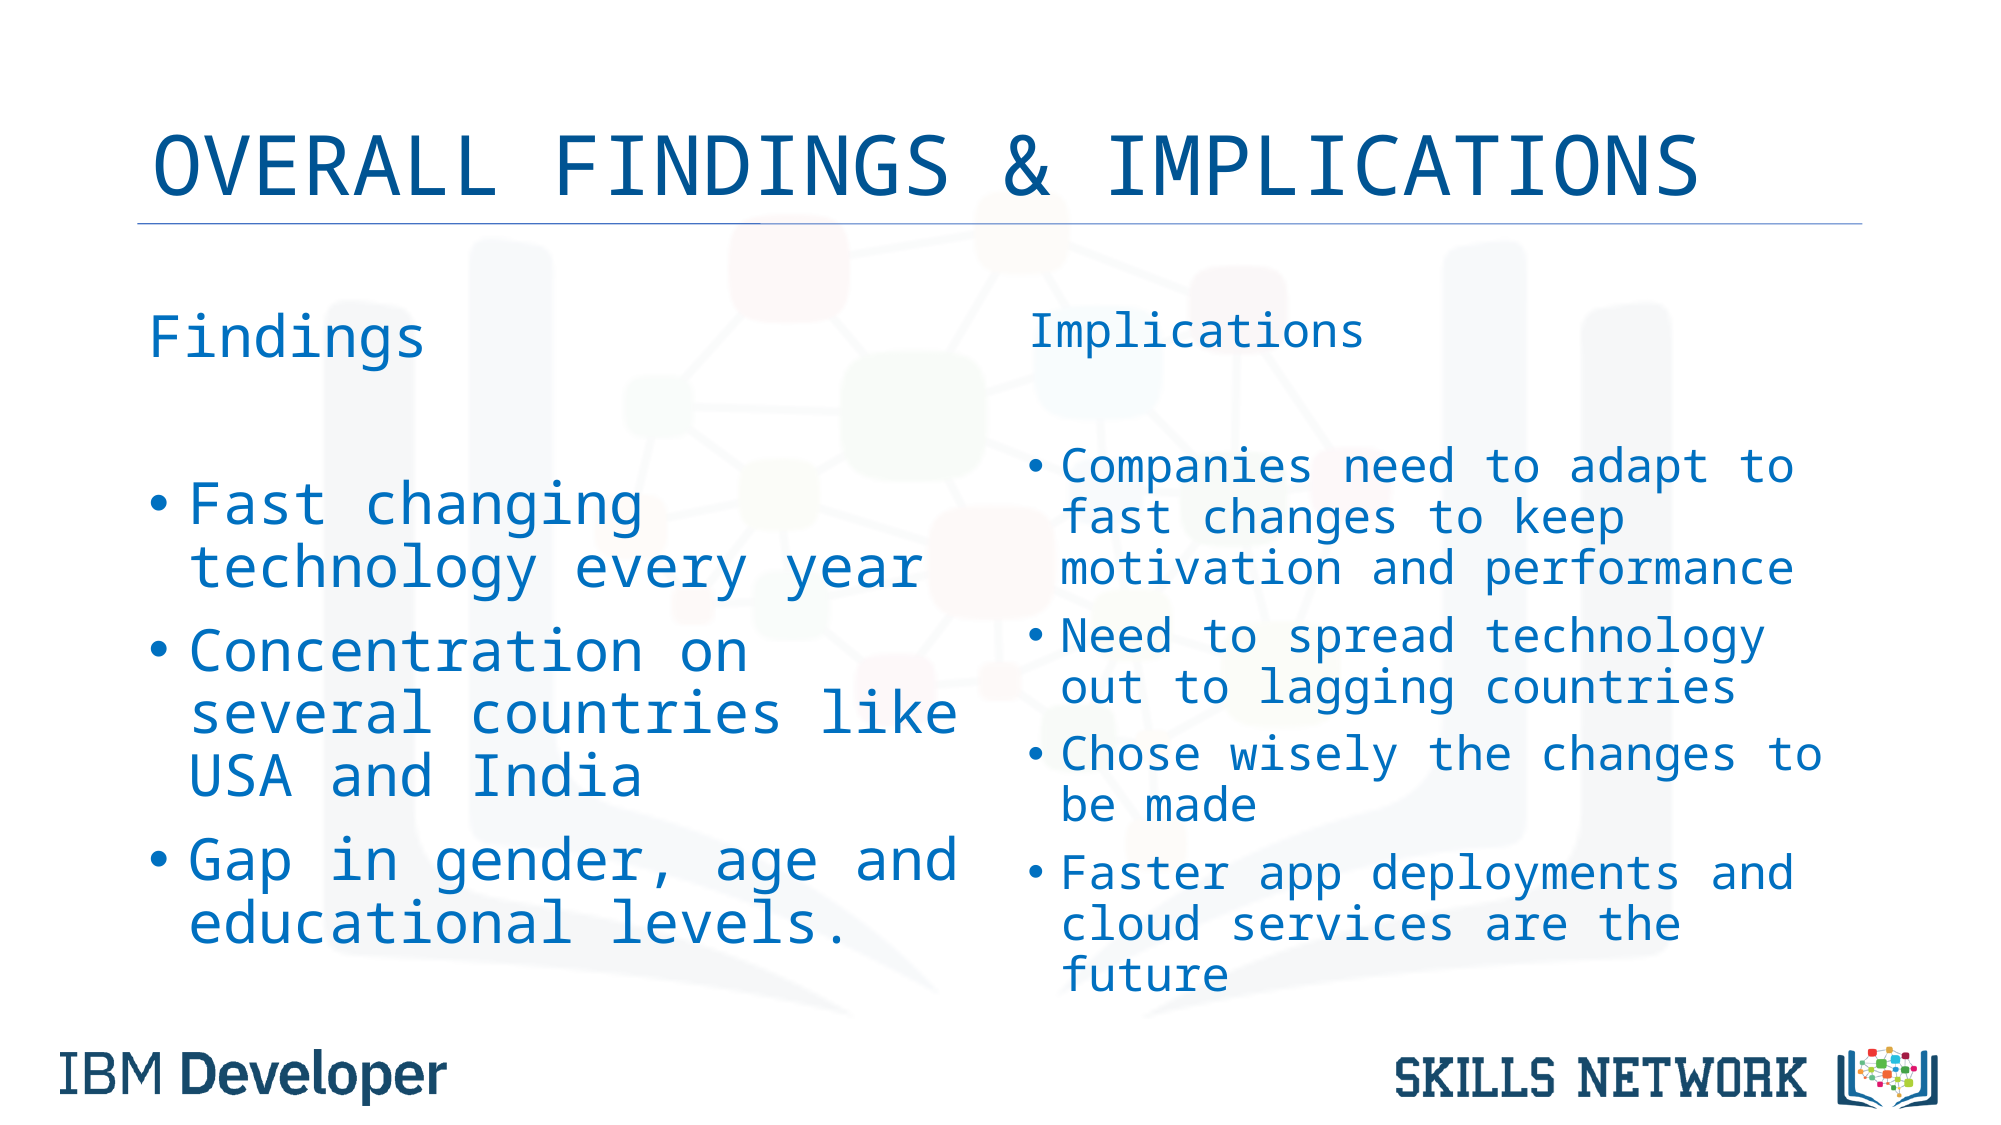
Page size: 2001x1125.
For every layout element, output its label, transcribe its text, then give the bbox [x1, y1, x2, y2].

list Implications Companies need to adapt to fast changes to keep motivation and performance Need to spread technology out to lagging countries Chose wisely the changes to be made Faster app deployments and cloud services are the future [1012, 299, 1863, 1014]
title OVERALL FINDINGS & IMPLICATIONS [137, 59, 1863, 278]
picture [55, 1045, 459, 1108]
picture [1390, 1045, 1945, 1111]
list Findings Fast changing technology every year Concentration on several countries like USA and India Gap in gender, age and educational levels. [133, 299, 984, 1014]
